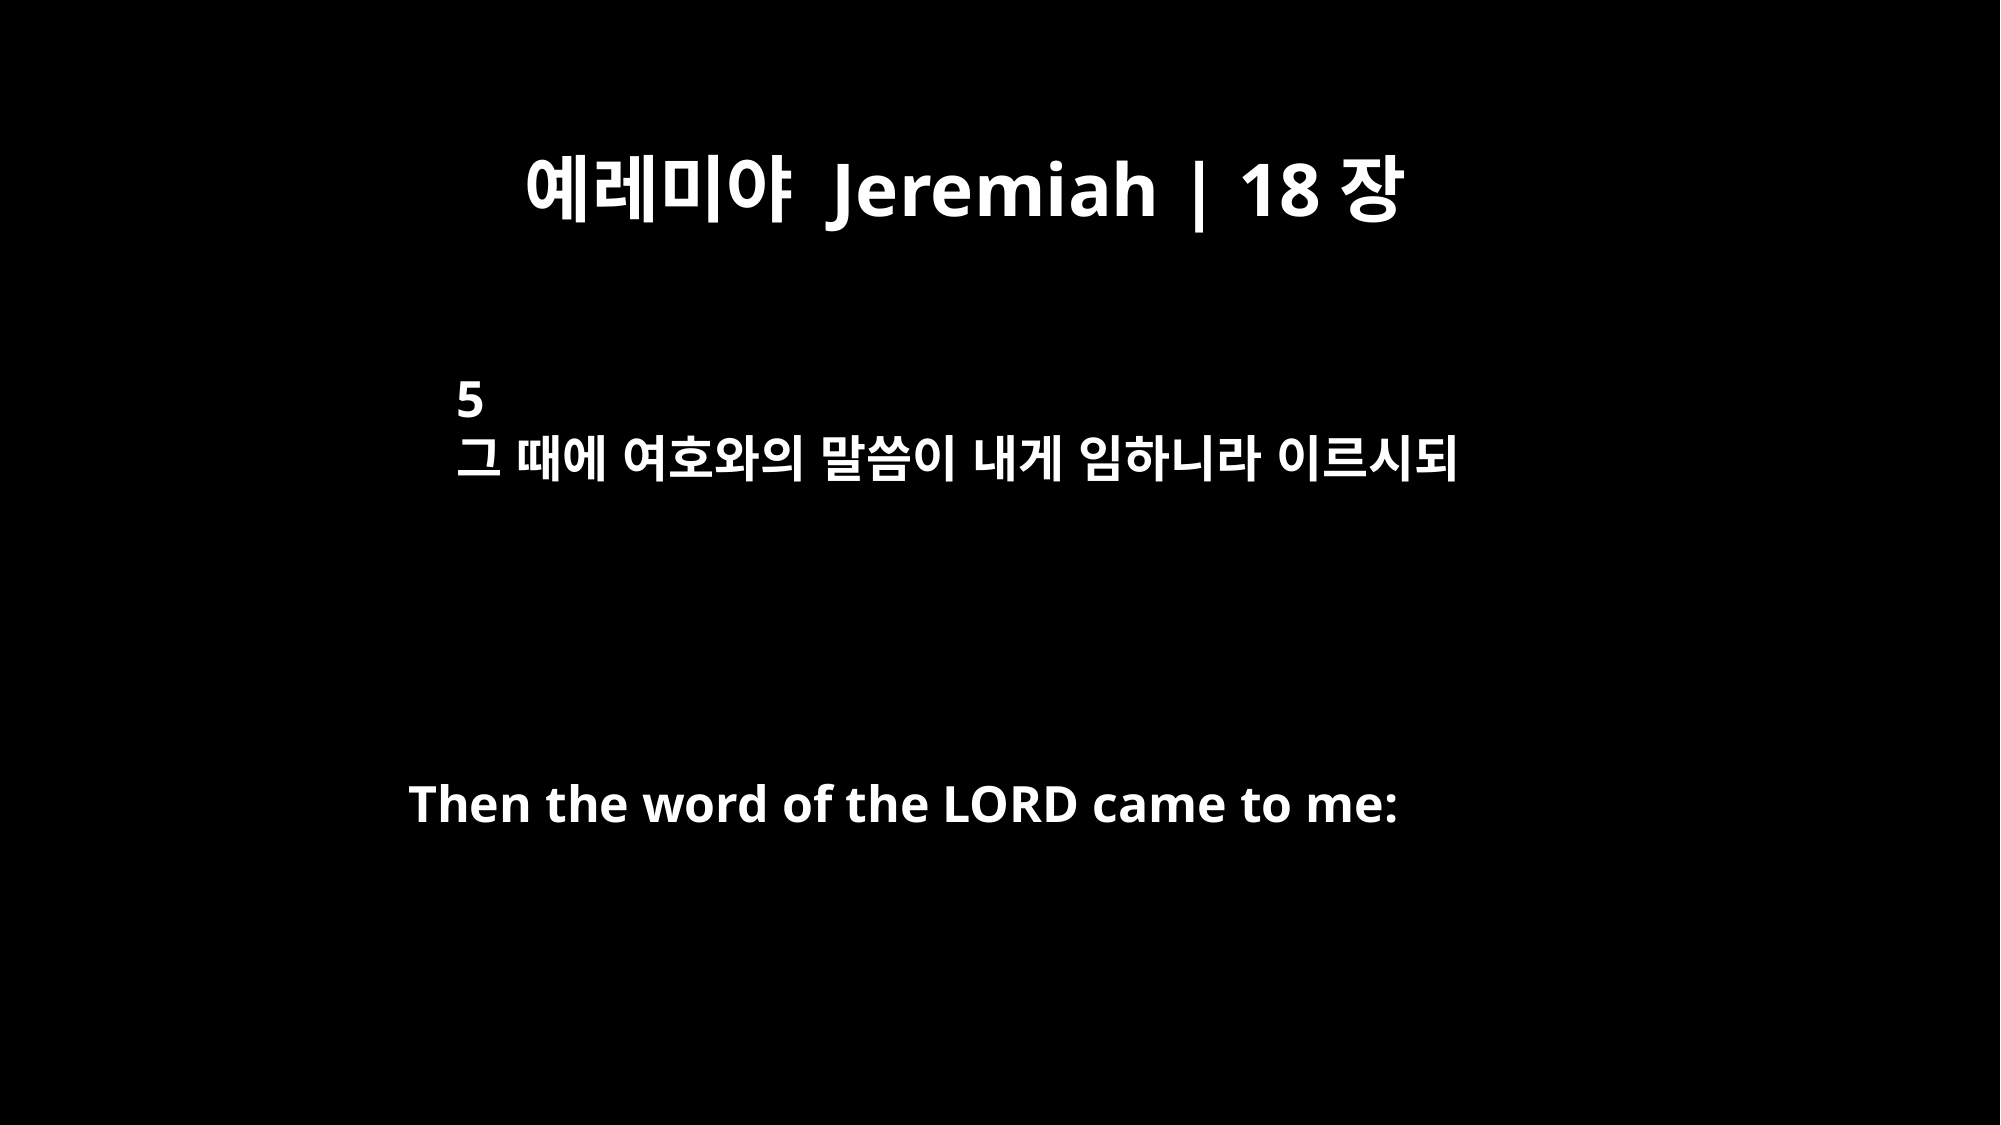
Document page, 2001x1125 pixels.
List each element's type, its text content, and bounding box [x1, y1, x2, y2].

text_box 예레미야 Jeremiah | 18장 [510, 136, 1422, 239]
text_box Then the word of the LORD came to me: [393, 764, 1414, 840]
text_box 5 그 때에 여호와의 말씀이 내게 임하니라 이르시되 [441, 359, 1476, 495]
